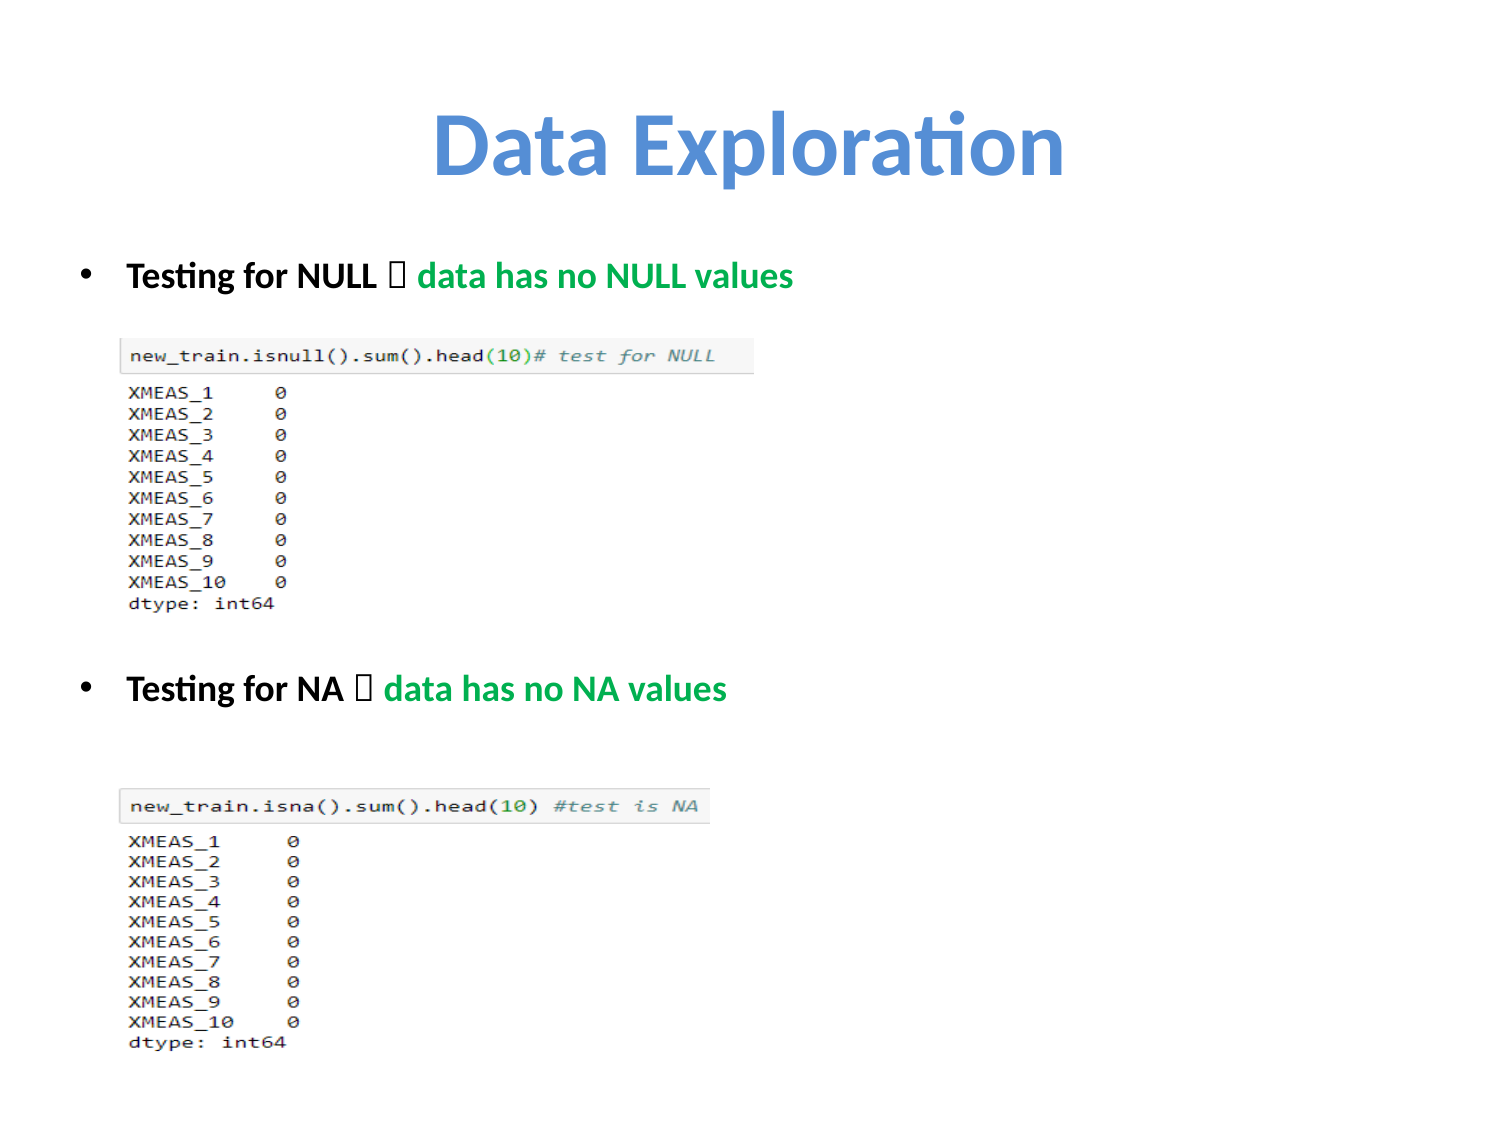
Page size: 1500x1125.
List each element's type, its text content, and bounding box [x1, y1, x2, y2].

picture [112, 786, 711, 1061]
text_box Testing for NA  data has no NA values [64, 656, 998, 717]
title Data Exploration [75, 45, 1425, 233]
picture [117, 337, 755, 622]
text_box Testing for NULL  data has no NULL values [64, 243, 998, 304]
